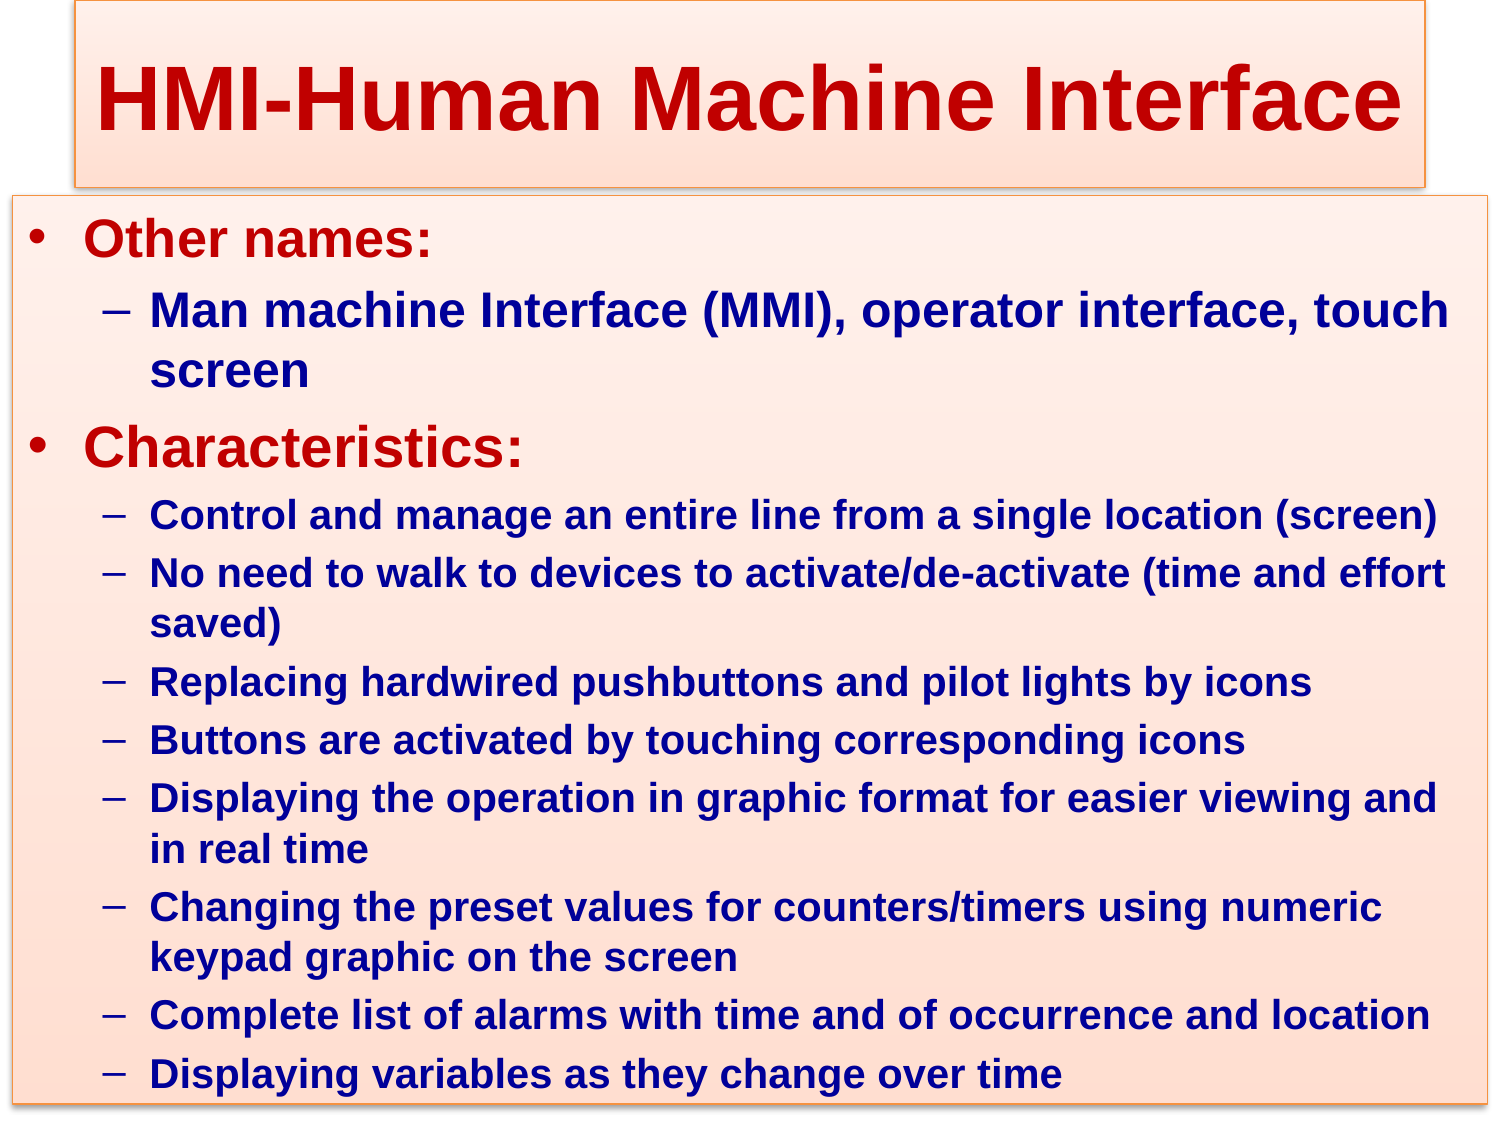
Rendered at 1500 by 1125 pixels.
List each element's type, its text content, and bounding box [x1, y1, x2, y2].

list Other names: Man machine Interface (MMI), operator interface, touch screen Characteristics: Control and manage an entire line from a single location (screen) No need to walk to devices to activate/de-activate (time and effort saved) Replacing hardwired pushbuttons and pilot lights by icons Buttons are activated by touching corresponding icons Displaying the operation in graphic format for easier viewing and in real time Changing the preset values for counters/timers using numeric keypad graphic on the screen Complete list of alarms with time and of occurrence and location Displaying variables as they change over time [12, 195, 1488, 1105]
title HMI-Human Machine Interface [74, 0, 1426, 188]
